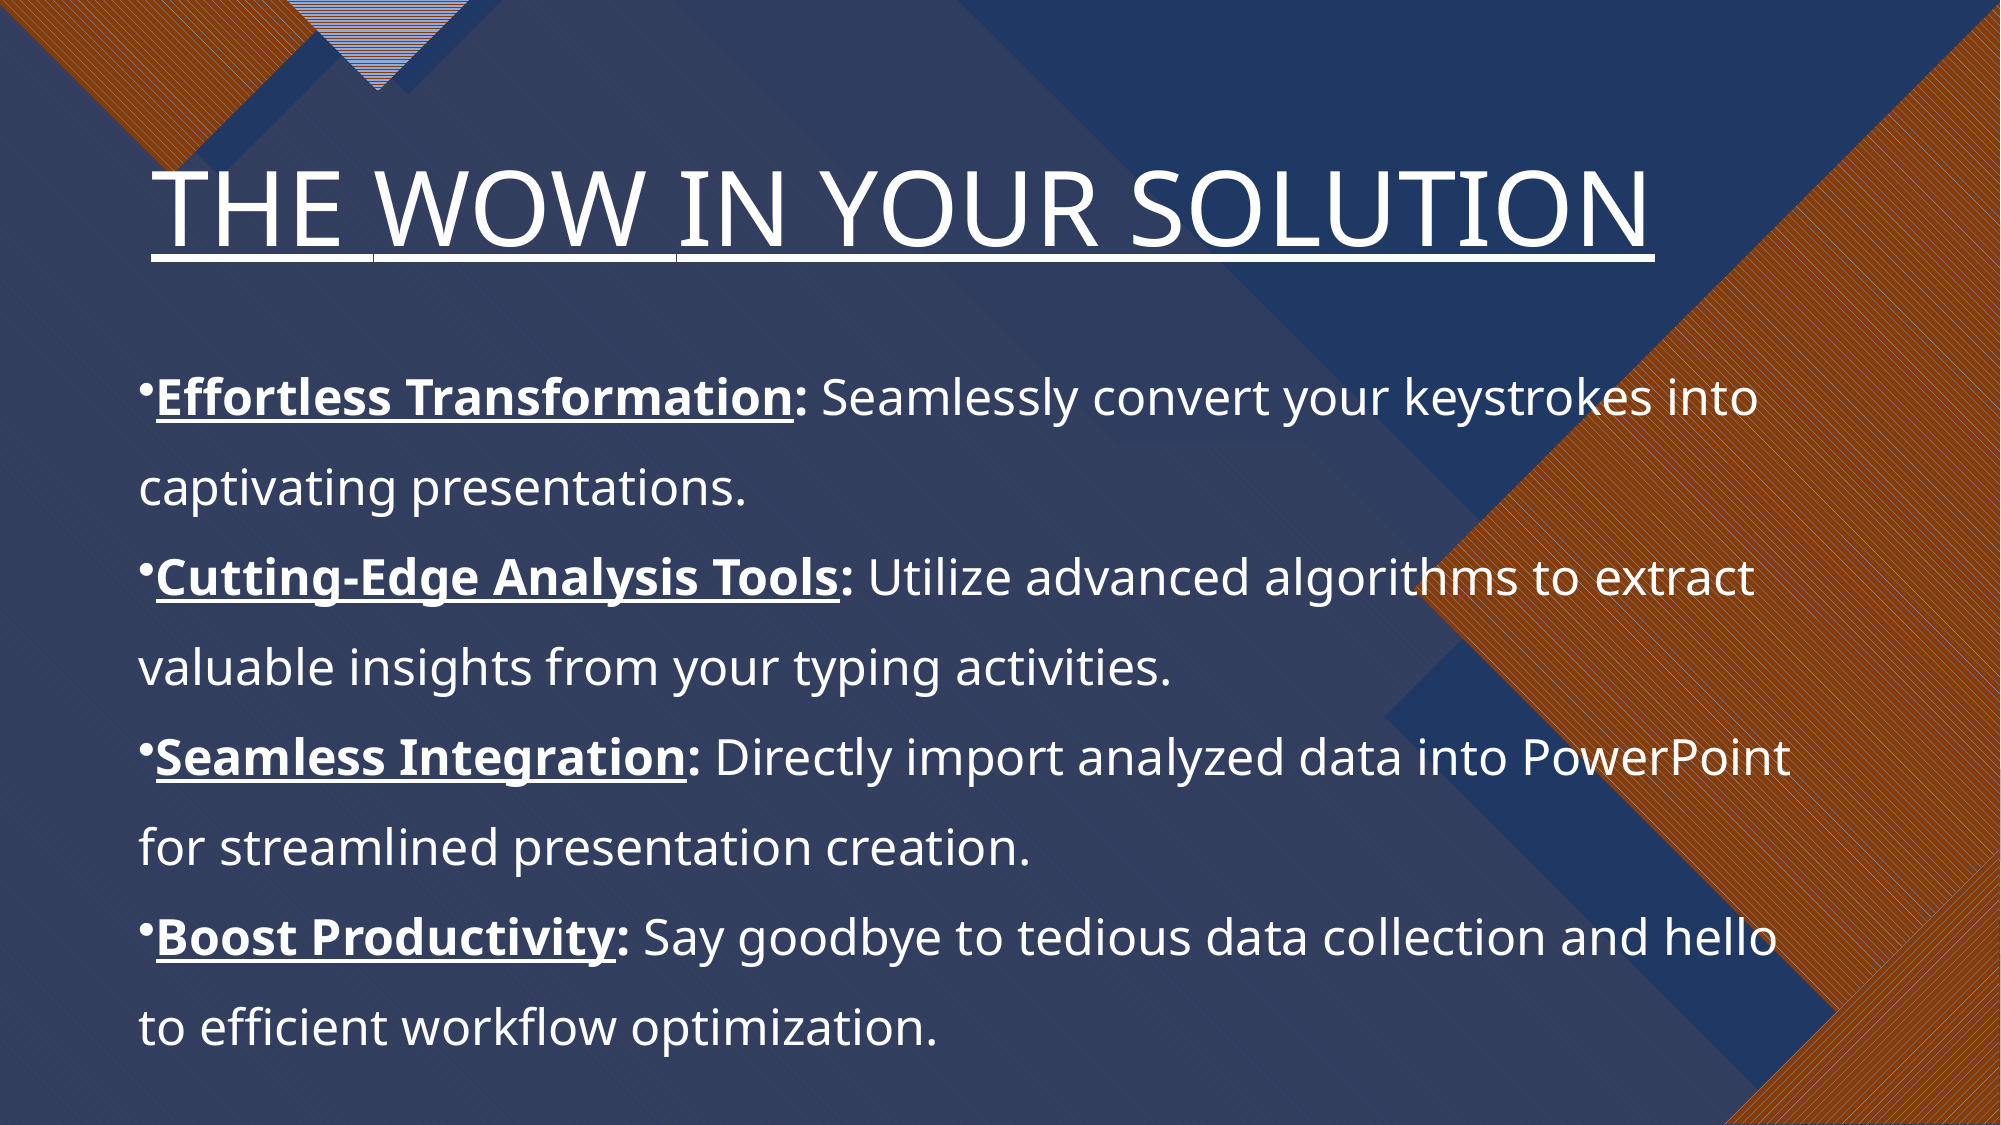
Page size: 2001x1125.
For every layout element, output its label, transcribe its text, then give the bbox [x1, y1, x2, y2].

slide_number 8 [1813, 1042, 1863, 1103]
title THE WOW IN YOUR SOLUTION [136, 135, 1684, 277]
text_box Effortless Transformation: Seamlessly convert your keystrokes into captivating presentations. Cutting-Edge Analysis Tools: Utilize advanced algorithms to extract valuable insights from your typing activities. Seamless Integration: Directly import analyzed data into PowerPoint for streamlined presentation creation. Boost Productivity: Say goodbye to tedious data collection and hello to efficient workflow optimization. [123, 327, 1813, 1125]
